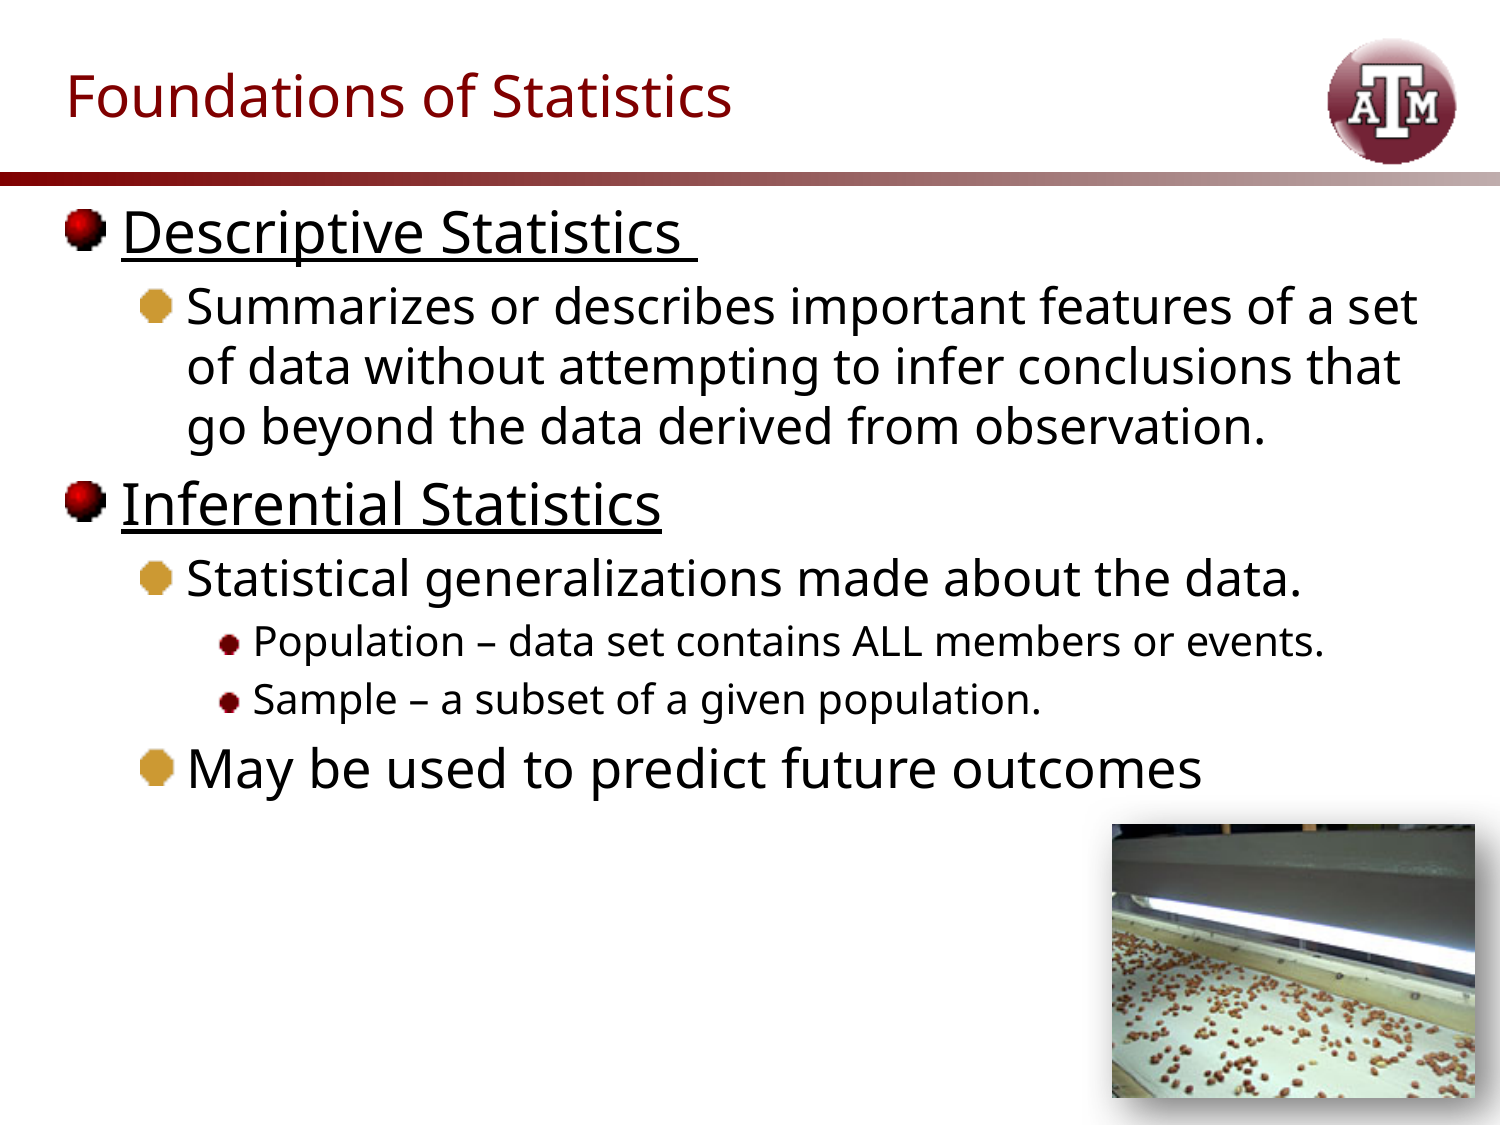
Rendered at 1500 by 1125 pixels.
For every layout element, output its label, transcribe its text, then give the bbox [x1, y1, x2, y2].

picture [1112, 824, 1476, 1098]
list Descriptive Statistics Summarizes or describes important features of a set of data without attempting to infer conclusions that go beyond the data derived from observation. Inferential Statistics Statistical generalizations made about the data. Population – data set contains ALL members or events. Sample – a subset of a given population. May be used to predict future outcomes [49, 187, 1438, 931]
picture [140, 747, 178, 786]
picture [140, 559, 176, 595]
picture [215, 625, 245, 655]
title Foundations of Statistics [46, 0, 1404, 192]
picture [65, 209, 106, 251]
picture [65, 481, 106, 522]
picture [215, 683, 245, 713]
picture [1404, 37, 1460, 166]
picture [140, 287, 176, 323]
